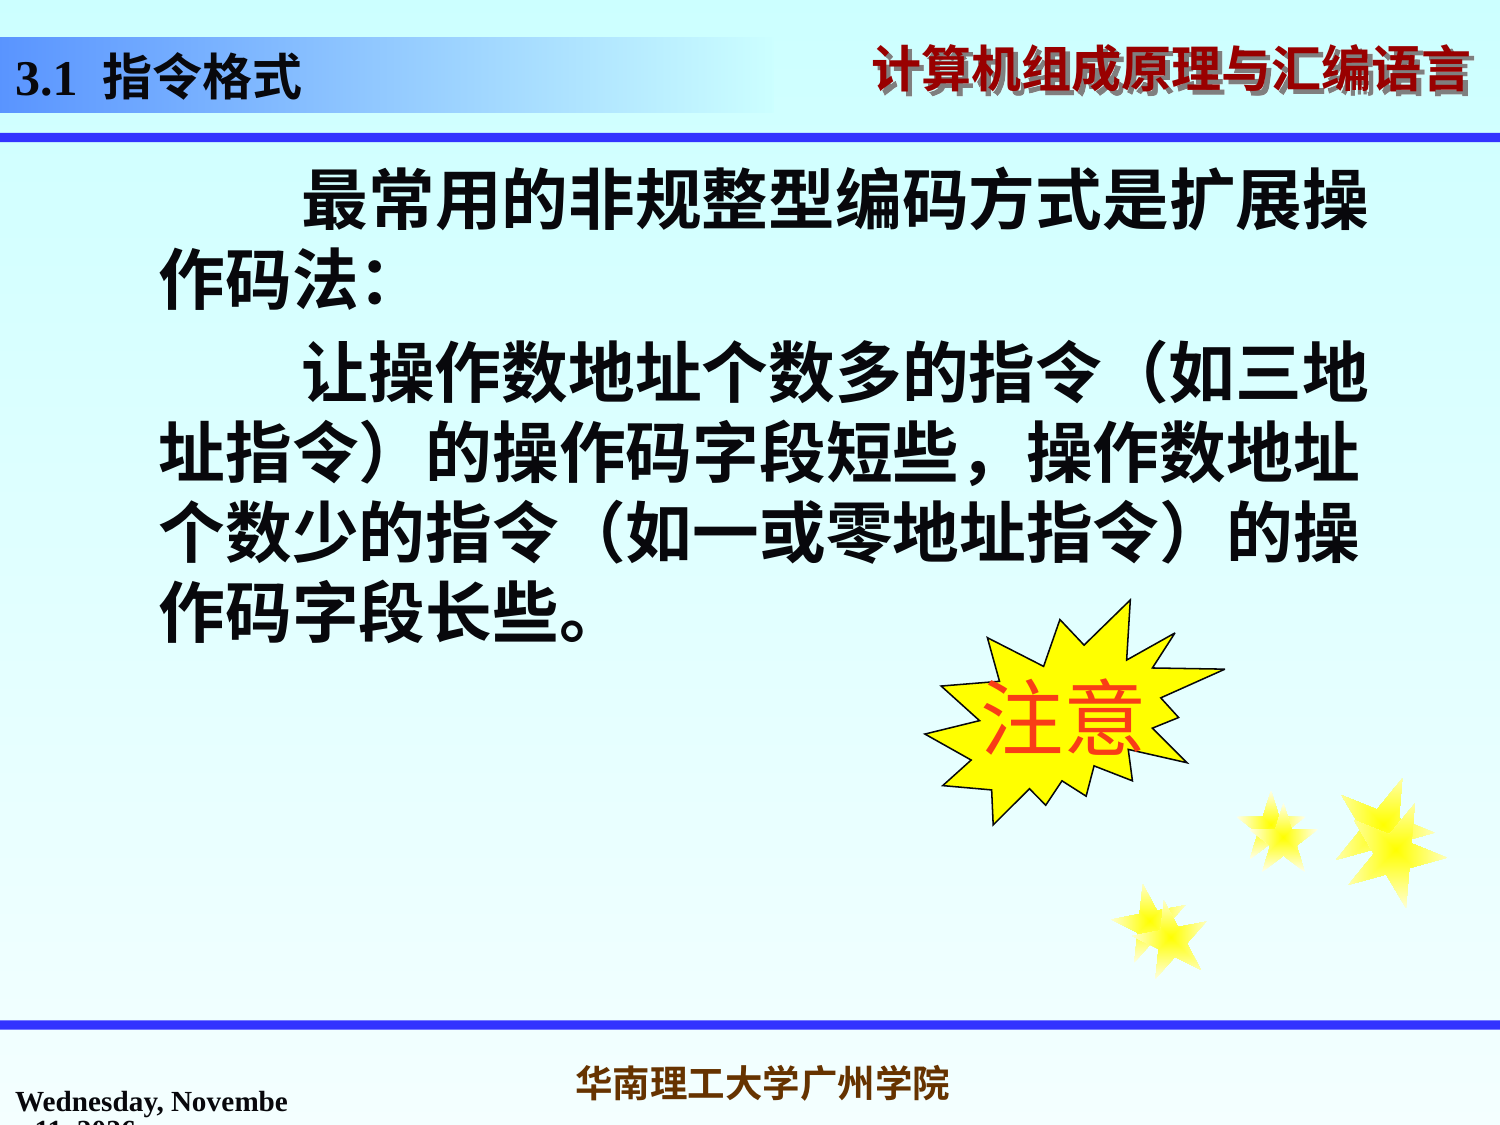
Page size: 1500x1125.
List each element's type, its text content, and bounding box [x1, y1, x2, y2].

list 最常用的非规整型编码方式是扩展操作码法： 让操作数地址个数多的指令（如三地址指令）的操作码字段短些，操作数地址个数少的指令（如一或零地址指令）的操作码字段长些。 [87, 149, 1400, 991]
text_box 注意 [924, 599, 1225, 825]
footer 华南理工大学广州学院 [525, 1050, 1000, 1125]
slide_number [0, 1050, 313, 1125]
title 3.1 指令格式 [0, 37, 774, 113]
